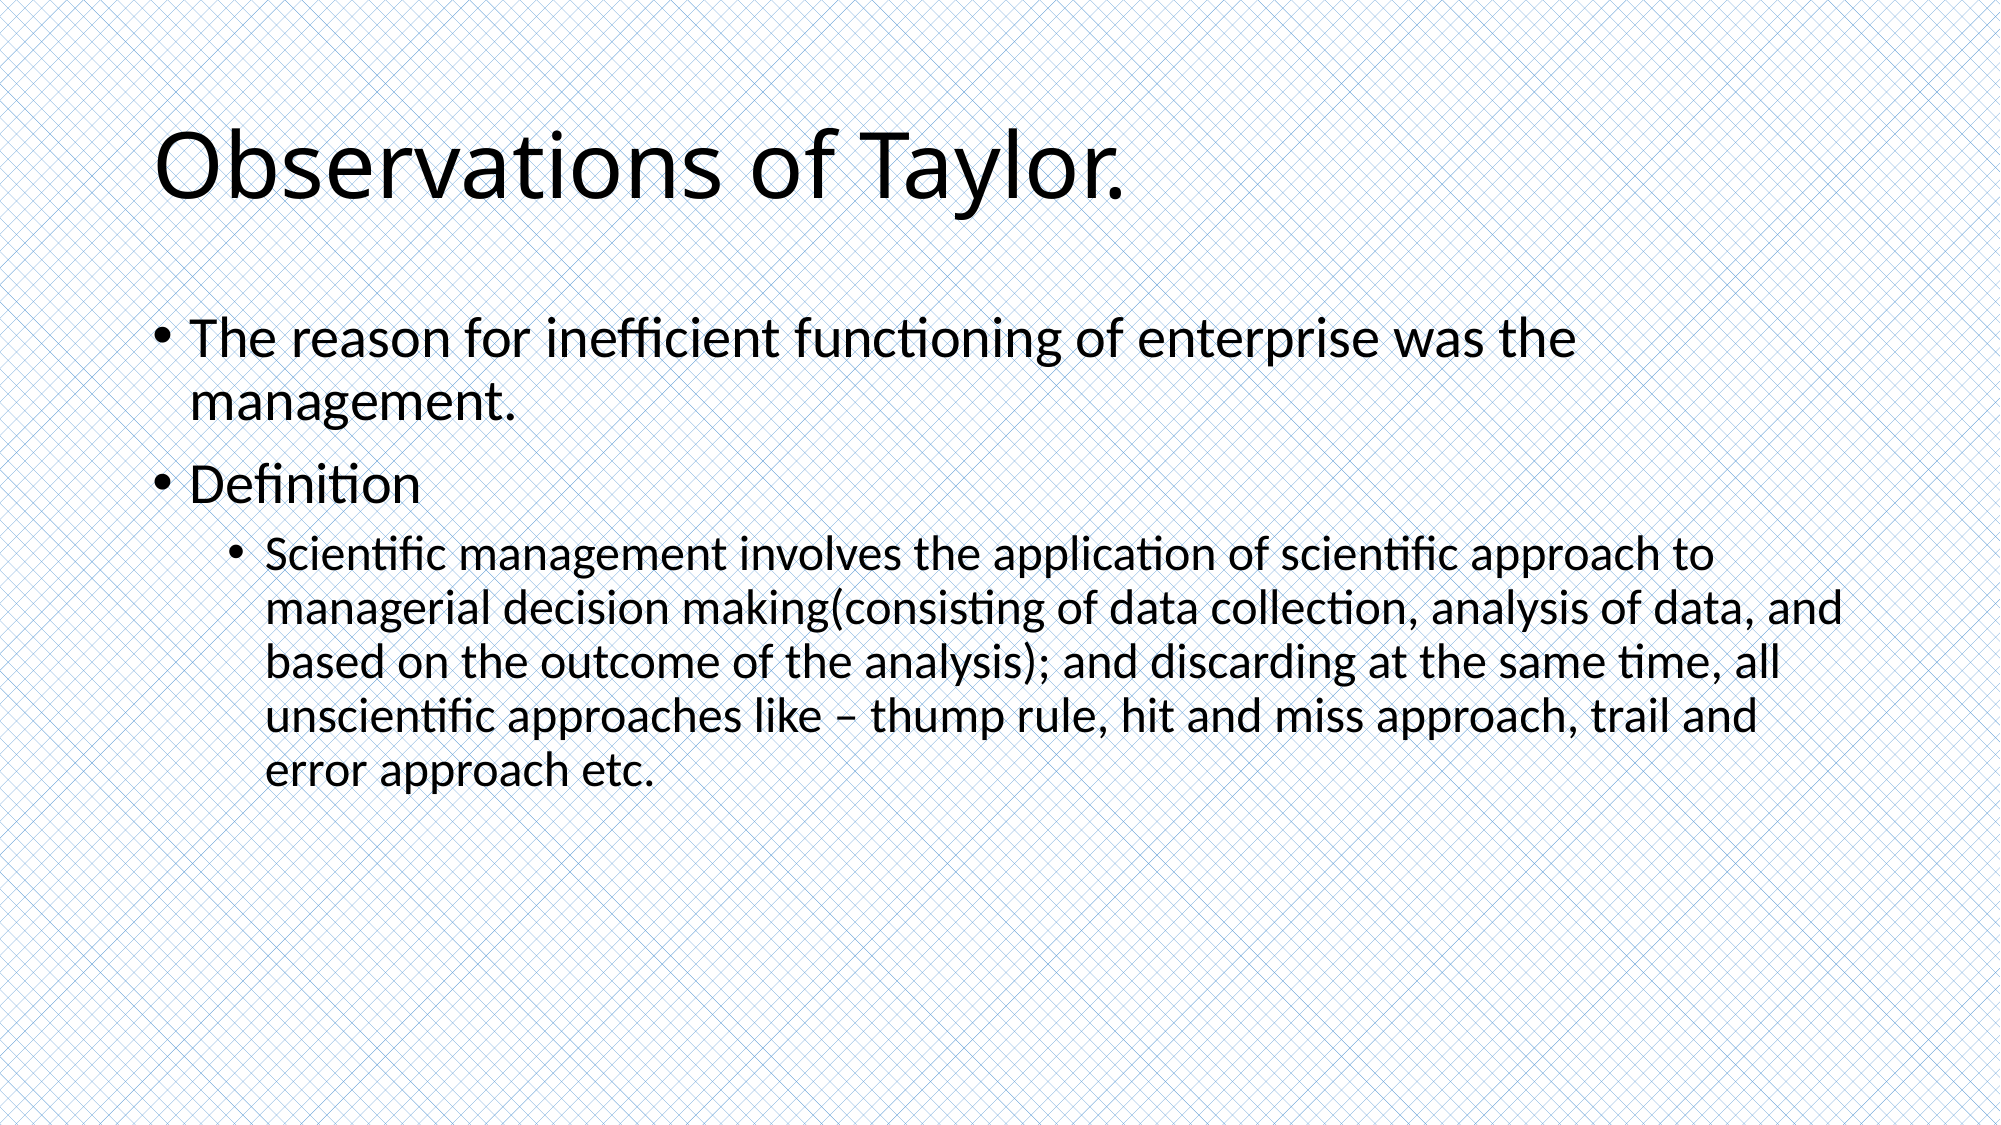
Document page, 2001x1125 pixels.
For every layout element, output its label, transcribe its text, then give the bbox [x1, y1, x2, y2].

title Observations of Taylor. [137, 59, 1863, 278]
list The reason for inefficient functioning of enterprise was the management. Definition Scientific management involves the application of scientific approach to managerial decision making(consisting of data collection, analysis of data, and based on the outcome of the analysis); and discarding at the same time, all unscientific approaches like – thump rule, hit and miss approach, trail and error approach etc. [137, 299, 1863, 1014]
